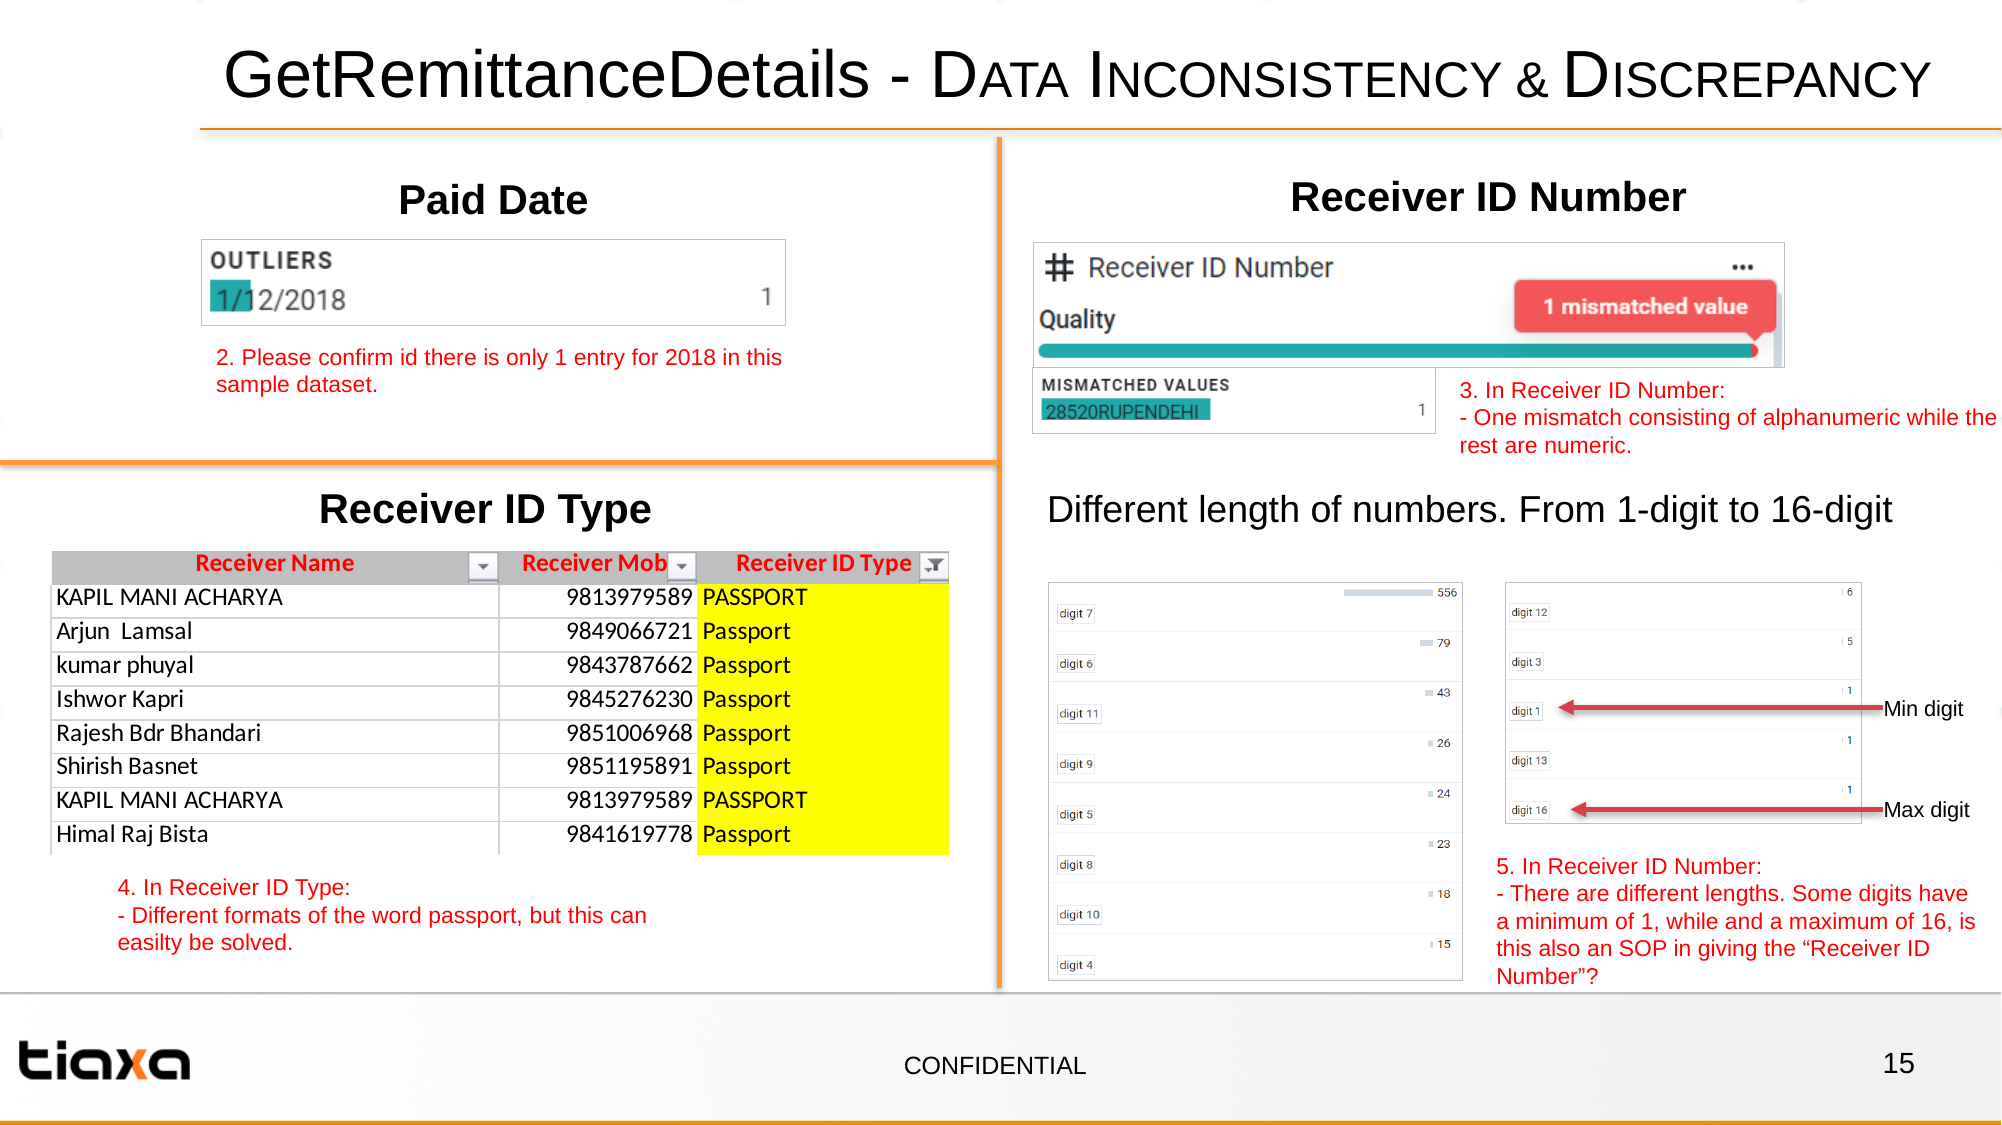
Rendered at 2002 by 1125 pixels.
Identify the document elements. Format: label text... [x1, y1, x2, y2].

picture [200, 239, 786, 326]
text_box Max digit [1868, 787, 2001, 829]
picture [50, 549, 951, 857]
text_box Min digit [1868, 686, 2001, 728]
picture [0, 992, 2001, 1125]
picture [1048, 582, 1464, 982]
text_box 5. In Receiver ID Number: - There are different lengths. Some digits have a minimum of 1, while and a maximum of 16, is this also an SOP in giving the “Receiver ID Number”? [1481, 843, 1995, 996]
text_box 2. Please confirm id there is only 1 entry for 2018 in this sample dataset. [201, 334, 809, 405]
text_box Receiver ID Number [1196, 162, 1781, 228]
picture [1032, 242, 1786, 434]
picture [1505, 582, 1862, 824]
title GetRemittanceDetails - DATA INCONSISTENCY & DISCREPANCY [208, 23, 2001, 104]
text_box Receiver ID Type [193, 474, 778, 540]
text_box 3. In Receiver ID Number: - One mismatch consisting of alphanumeric while the rest are numeric. [1444, 367, 2001, 466]
text_box Paid Date [320, 165, 667, 231]
text_box 4. In Receiver ID Type: - Different formats of the word passport, but this can easilty be solved. [102, 866, 710, 963]
text_box Different length of numbers. From 1-digit to 16-digit [1032, 477, 1946, 538]
